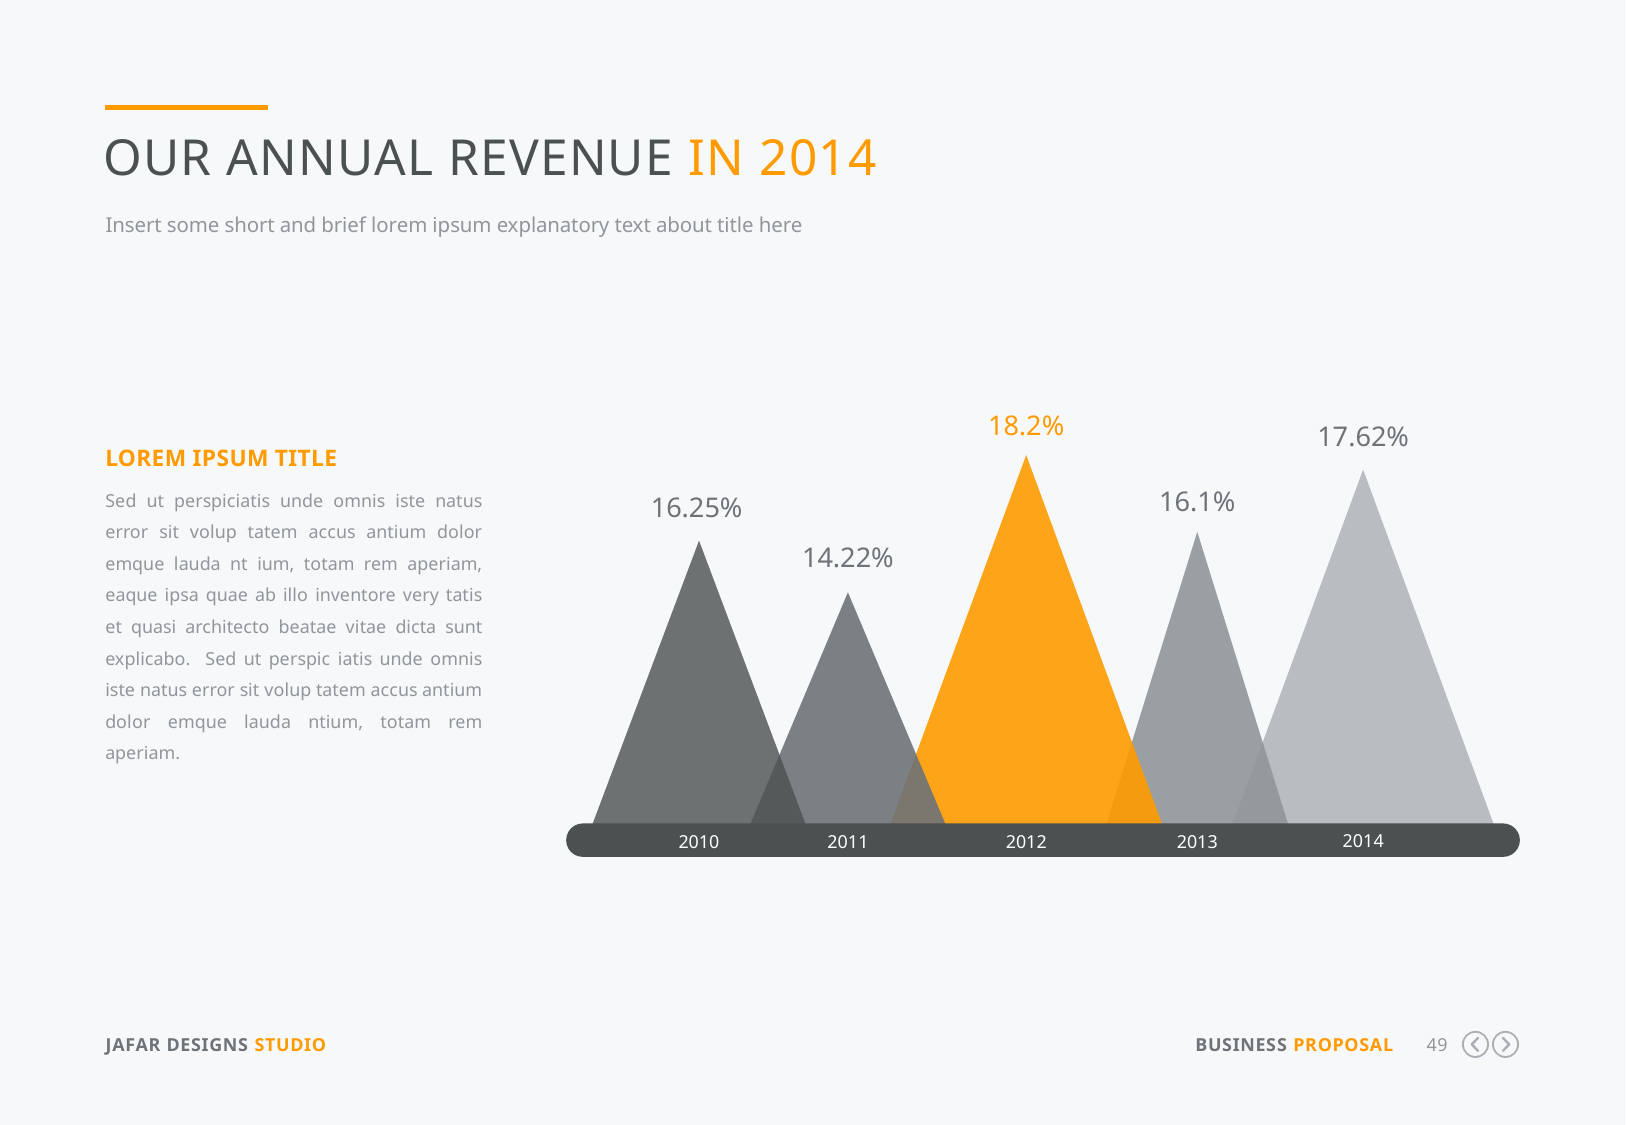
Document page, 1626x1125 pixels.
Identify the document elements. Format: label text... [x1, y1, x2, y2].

list Insert some short and brief lorem ipsum explanatory text about title here [105, 209, 1519, 241]
text_box 2014 [1296, 829, 1430, 852]
text_box 17.62% [1296, 418, 1430, 452]
text_box [593, 540, 805, 822]
text_box 2013 [1131, 830, 1264, 852]
text_box 2012 [959, 830, 1093, 852]
text_box 2010 [632, 830, 766, 852]
text_box 16.1% [1131, 484, 1264, 517]
text_box 2011 [781, 830, 915, 852]
text_box 14.22% [781, 540, 915, 574]
text_box [916, 455, 1162, 822]
text_box [1263, 469, 1493, 822]
text_box Lorem Ipsum Title [105, 432, 484, 472]
text_box [1132, 531, 1288, 822]
list Our Annual Revenue in 2014 [103, 125, 1518, 187]
text_box Sed ut perspiciatis unde omnis iste natus error sit volup tatem accus antium dolor emque lauda nt ium, totam rem aperiam, eaque ipsa quae ab illo inventore very tatis et quasi architecto beatae vitae dicta sunt explicabo. Sed ut perspic iatis unde omnis iste natus error sit volup tatem accus antium dolor emque lauda ntium, totam rem aperiam. [105, 479, 484, 764]
text_box 16.25% [630, 490, 764, 524]
text_box [780, 592, 945, 822]
text_box 18.2% [959, 408, 1093, 441]
text_box [565, 822, 1521, 858]
